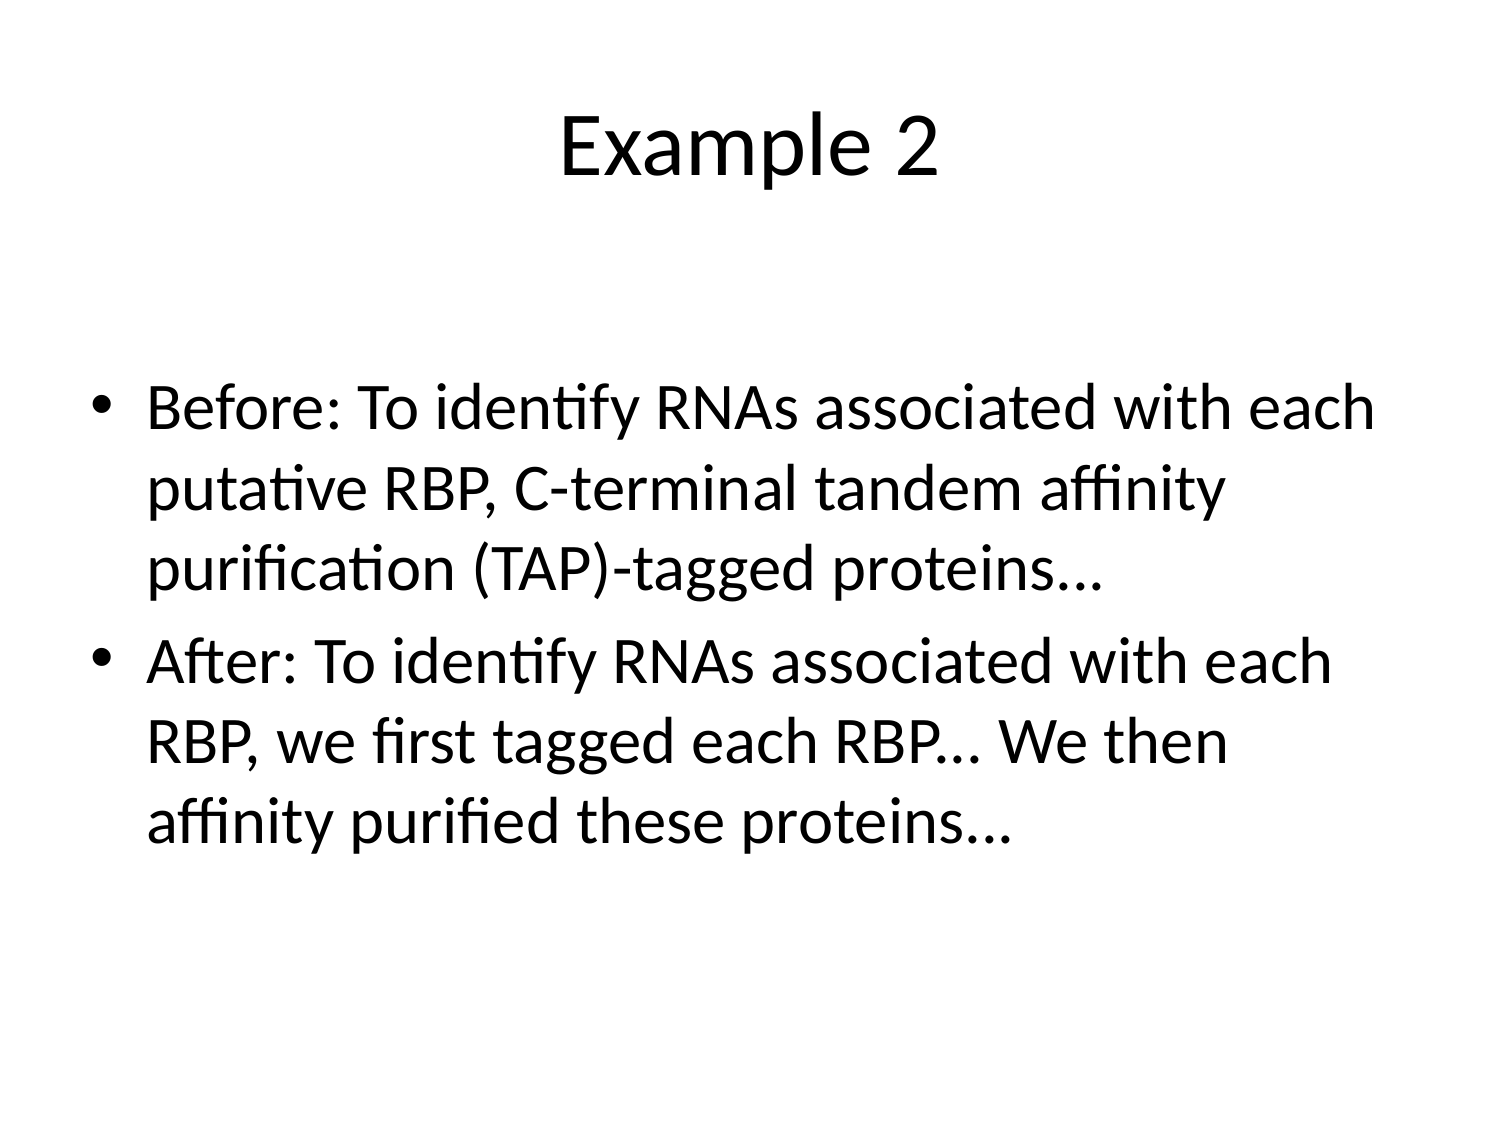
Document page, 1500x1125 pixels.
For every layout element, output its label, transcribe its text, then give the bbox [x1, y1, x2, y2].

title Example 2 [75, 45, 1425, 233]
list Before: To identify RNAs associated with each putative RBP, C-terminal tandem affinity purification (TAP)-tagged proteins... After: To identify RNAs associated with each RBP, we first tagged each RBP... We then affinity purified these proteins... [75, 262, 1425, 1005]
